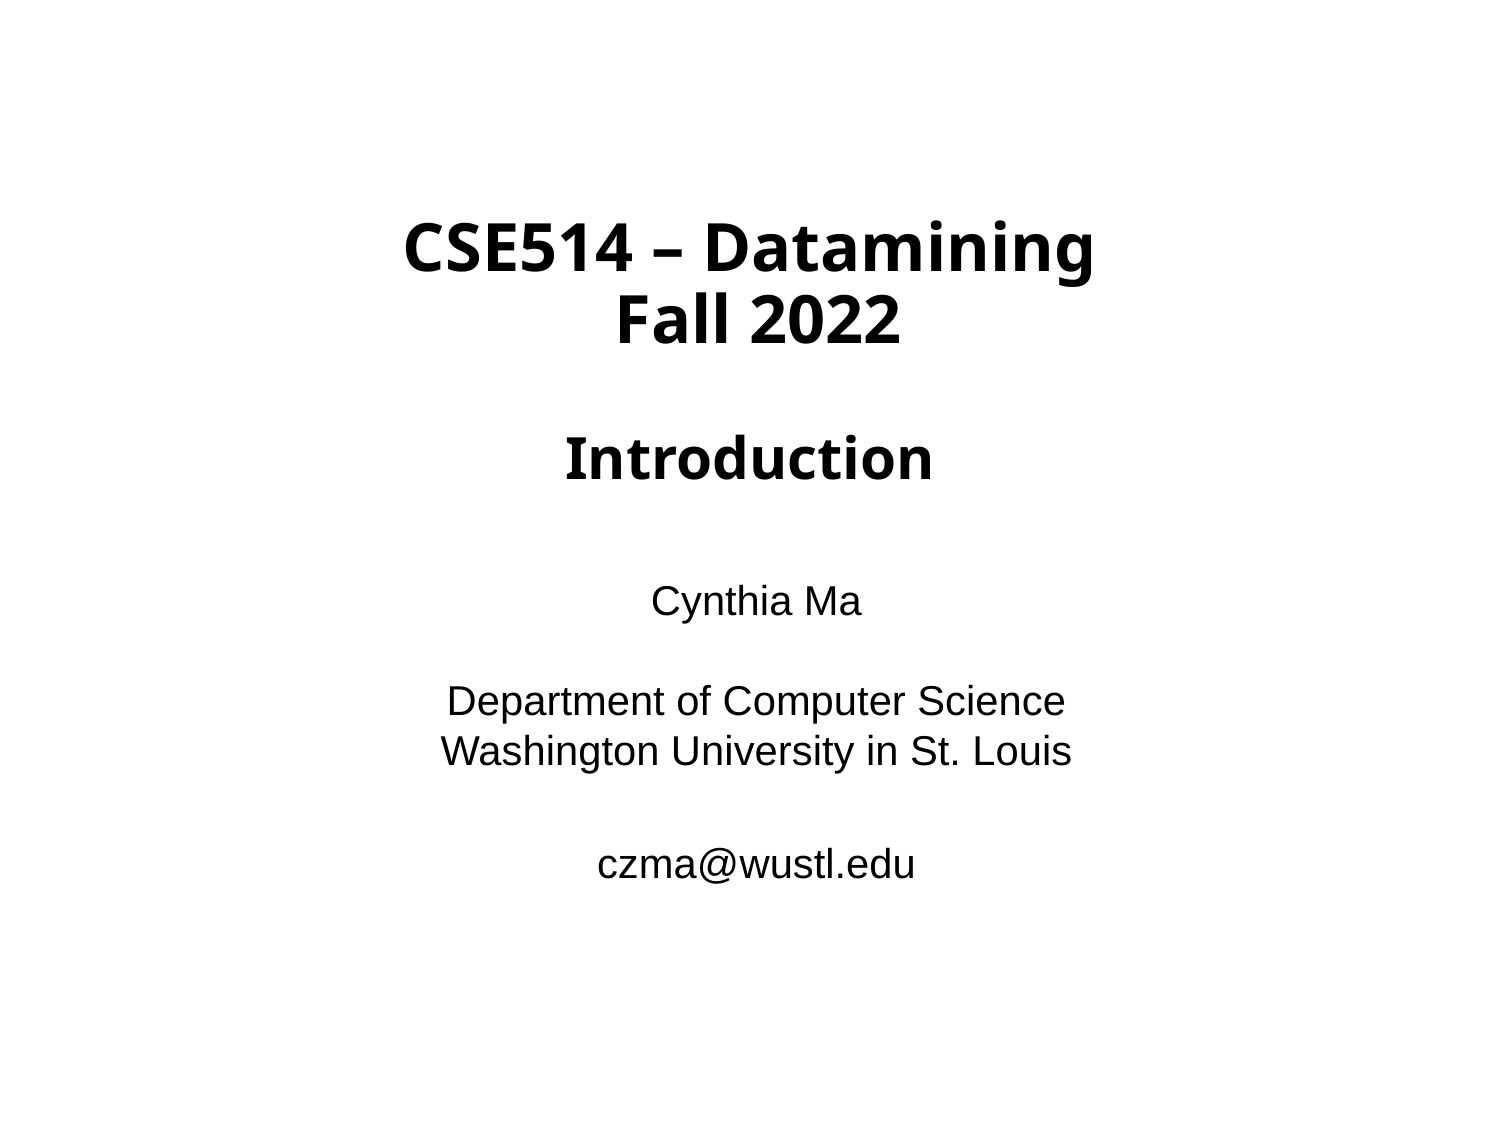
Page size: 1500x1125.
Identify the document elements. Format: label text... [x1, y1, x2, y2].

text_box Cynthia Ma Department of Computer Science Washington University in St. Louis czma@wustl.edu [200, 566, 1313, 999]
title CSE514 – Datamining Fall 2022 Introduction [50, 137, 1450, 500]
